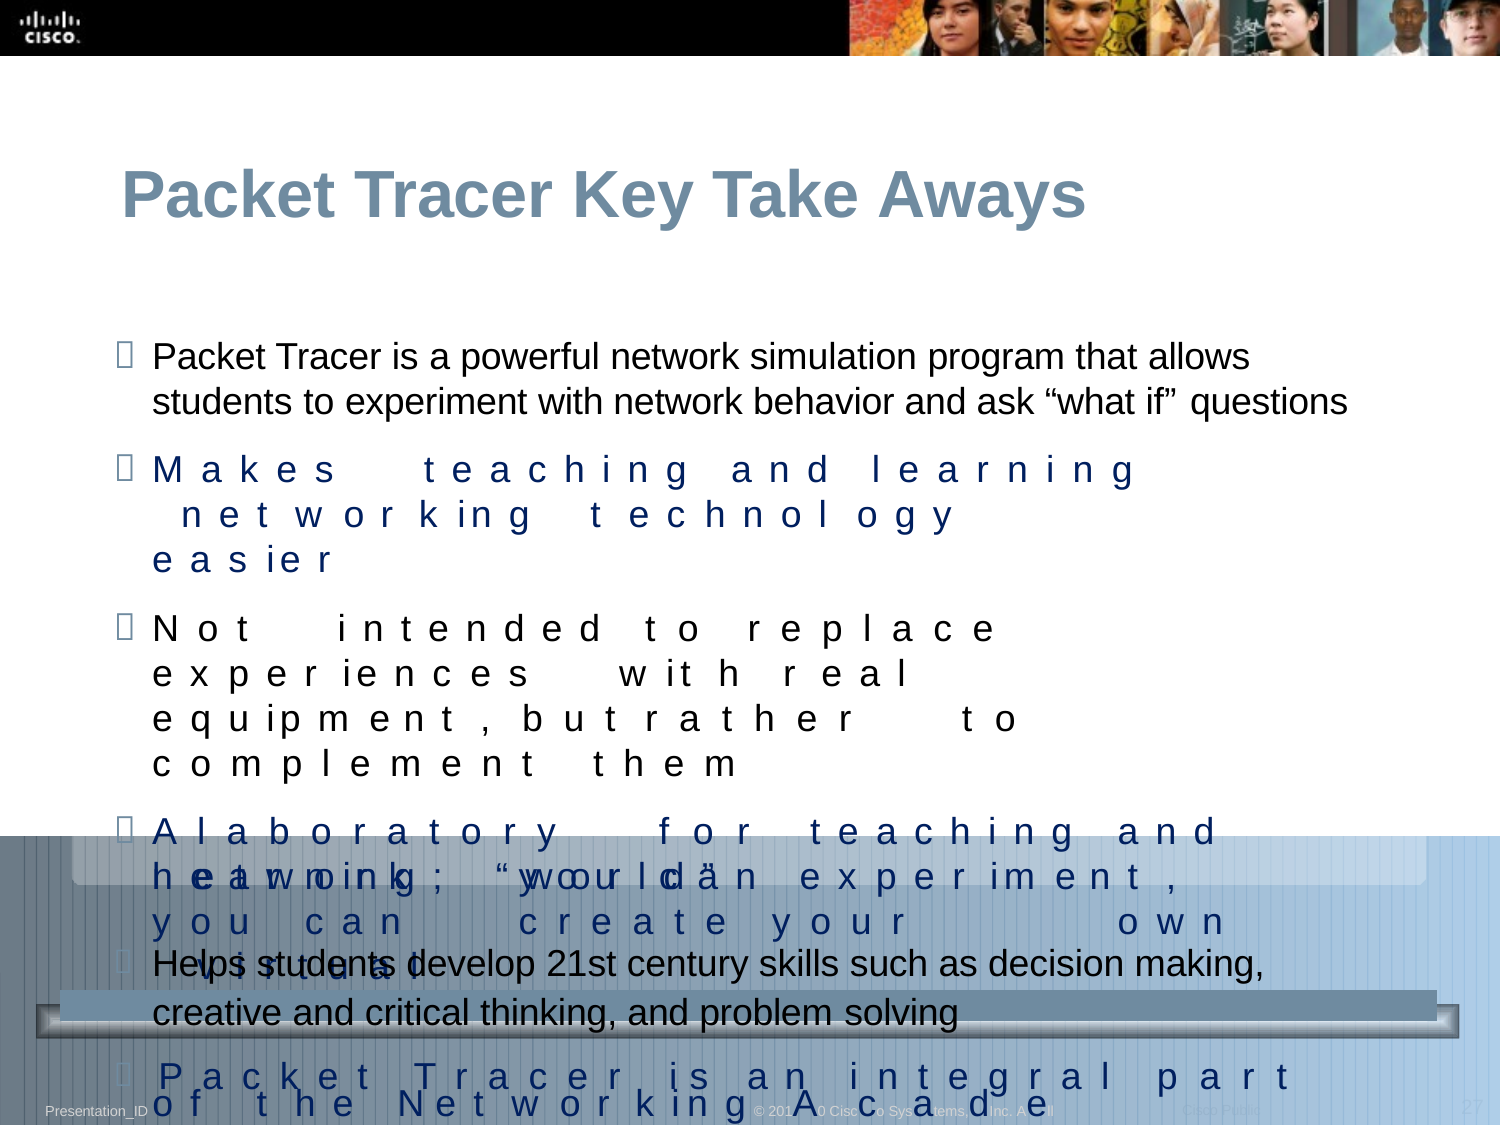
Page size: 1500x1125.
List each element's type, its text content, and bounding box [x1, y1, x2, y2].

text_box [0, 0, 1500, 56]
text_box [0, 278, 1500, 1125]
title Packet Tracer Key Take Aways [118, 148, 1102, 276]
